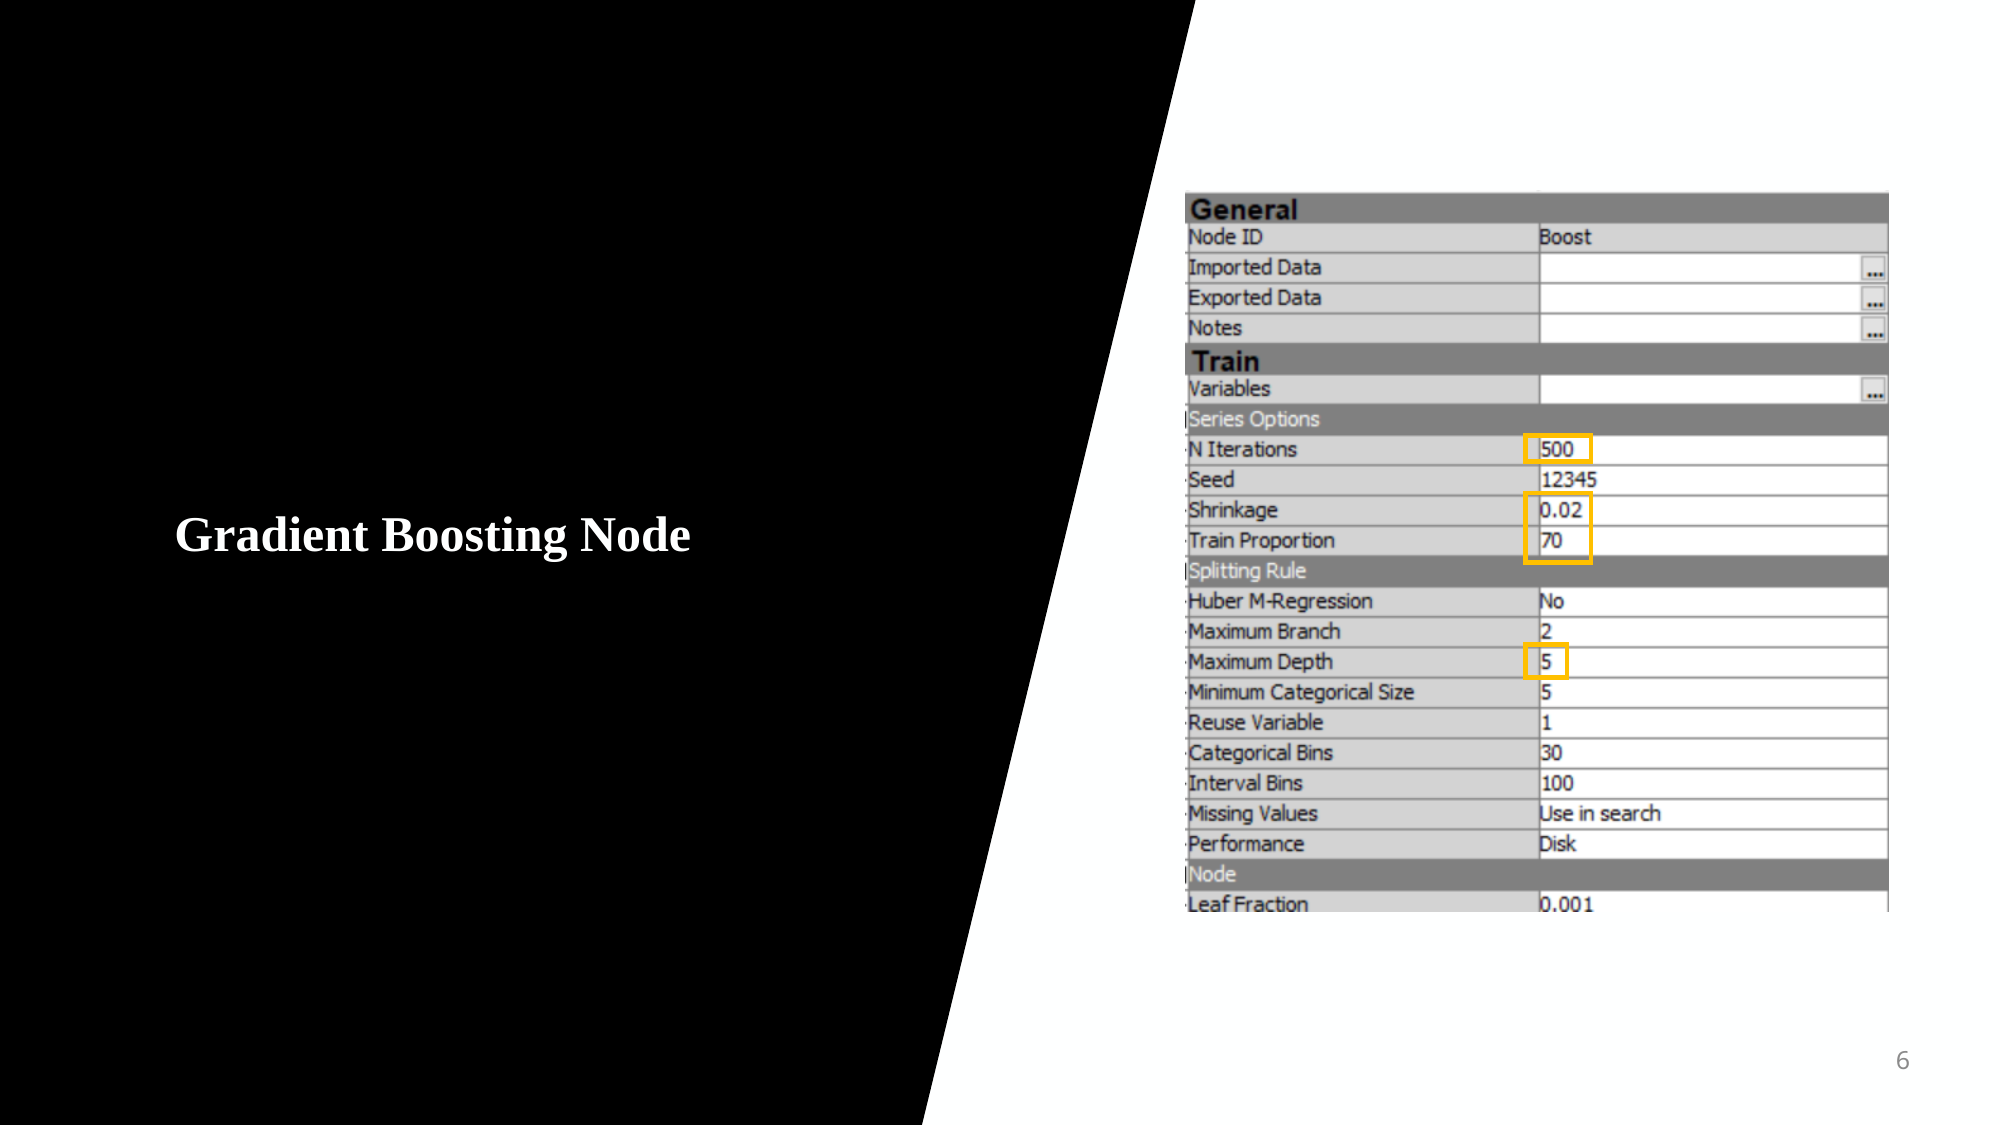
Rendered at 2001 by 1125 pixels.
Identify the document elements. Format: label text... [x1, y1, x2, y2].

slide_number 6 [1744, 1031, 1925, 1092]
text_box Gradient Boosting Node [159, 494, 864, 659]
picture [1185, 190, 1889, 912]
